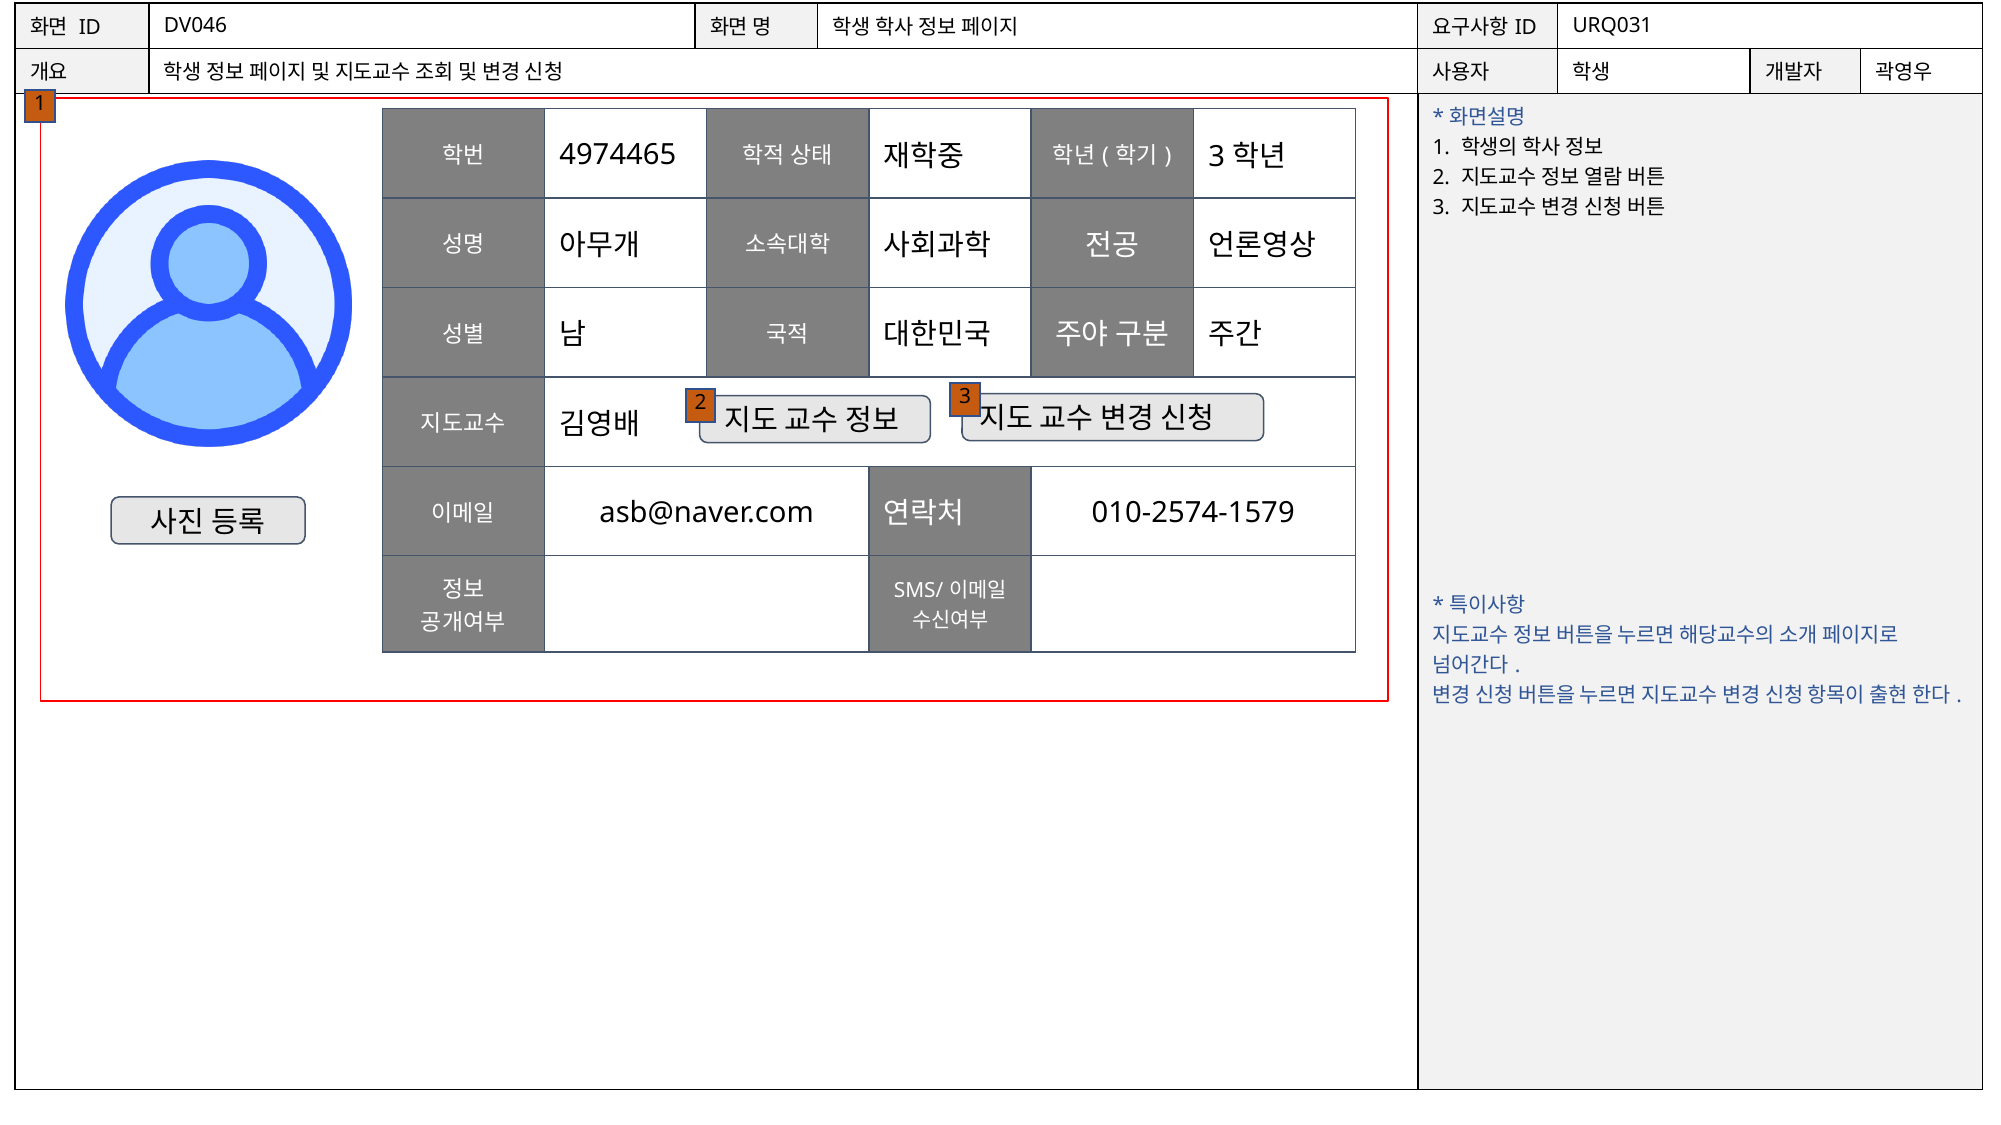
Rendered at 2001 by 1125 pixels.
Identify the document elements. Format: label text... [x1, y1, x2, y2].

table_cell [16, 94, 1417, 1089]
table_cell 개요 [16, 49, 148, 93]
table_header URQ031 [1558, 4, 1982, 48]
table_cell 사용자 [1418, 49, 1557, 93]
table_cell 학생 [1558, 49, 1749, 93]
table_cell 개발자 [1751, 49, 1860, 93]
table_cell 곽영우 [1861, 49, 1982, 93]
table_header 학생 학사 정보 페이지 [818, 4, 1417, 48]
table_cell 학생 정보 페이지 및 지도교수 조회 및 변경 신청 [150, 49, 1417, 93]
text_box 1 [25, 89, 55, 123]
text_box 2 [685, 388, 716, 422]
table_header 화면 명 [696, 4, 817, 48]
table_header DV046 [150, 4, 694, 48]
table_header 화면 ID [16, 4, 148, 48]
table_header 요구사항ID [1418, 4, 1557, 48]
text_box 3 [950, 383, 980, 416]
table_cell *화면설명 1. 학생의 학사 정보 2. 지도교수 정보 열람 버튼 3. 지도교수 변경 신청 버튼 *특이사항 지도교수 정보 버튼을 누르면 해당교수의 소개 페이지로 넘어간다. 변경 신청 버튼을 누르면 지도교수 변경 신청 항목이 출현 한다. [1419, 94, 1982, 1089]
text_box [40, 97, 1388, 702]
picture [64, 160, 352, 447]
